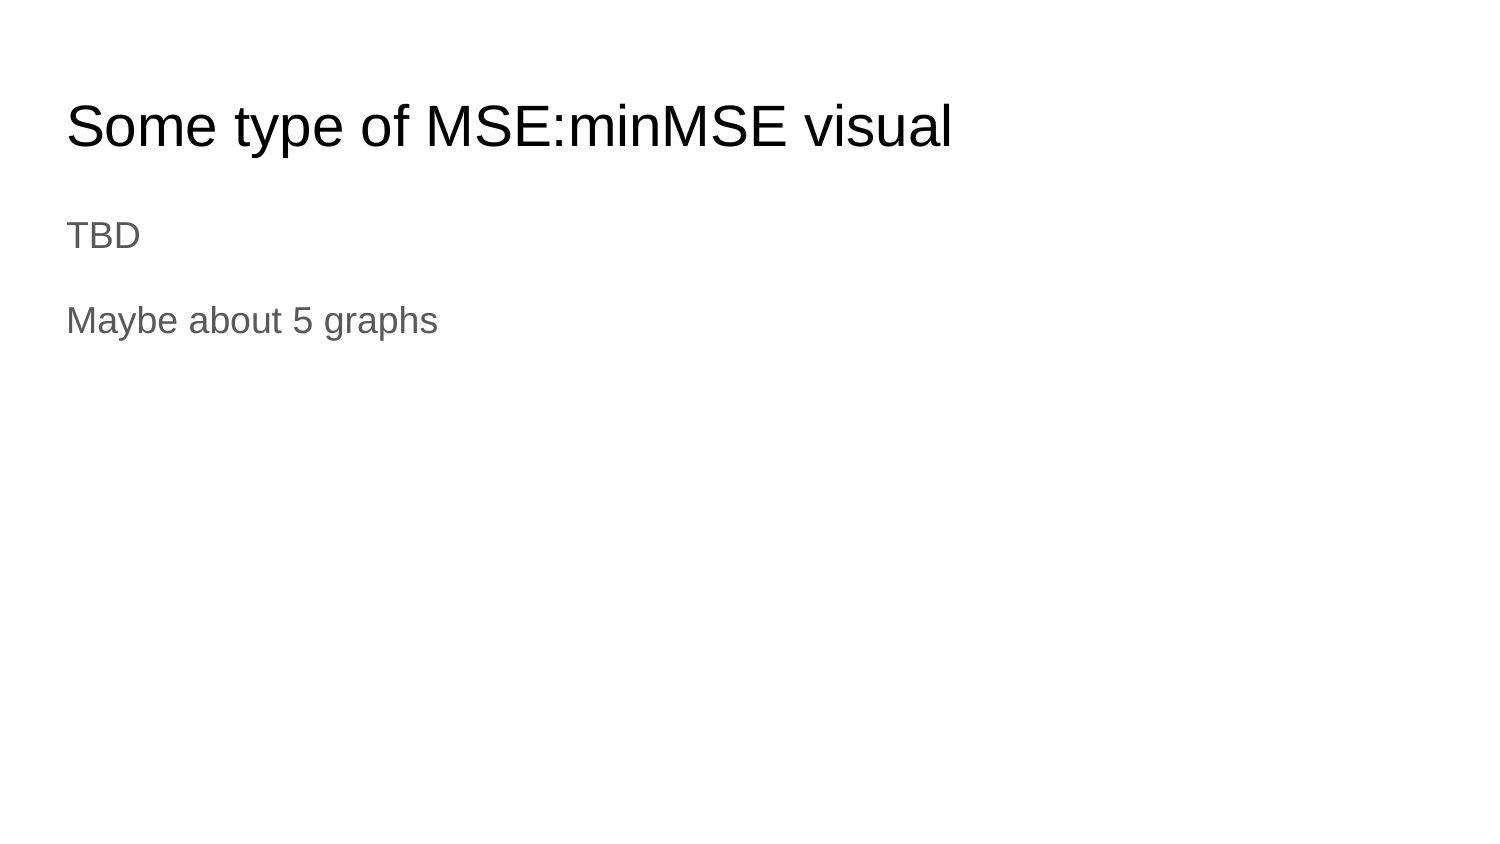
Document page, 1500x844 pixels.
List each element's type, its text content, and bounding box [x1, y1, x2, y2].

title Some type of MSE:minMSE visual [51, 72, 1449, 167]
list TBD Maybe about 5 graphs [51, 189, 1449, 750]
